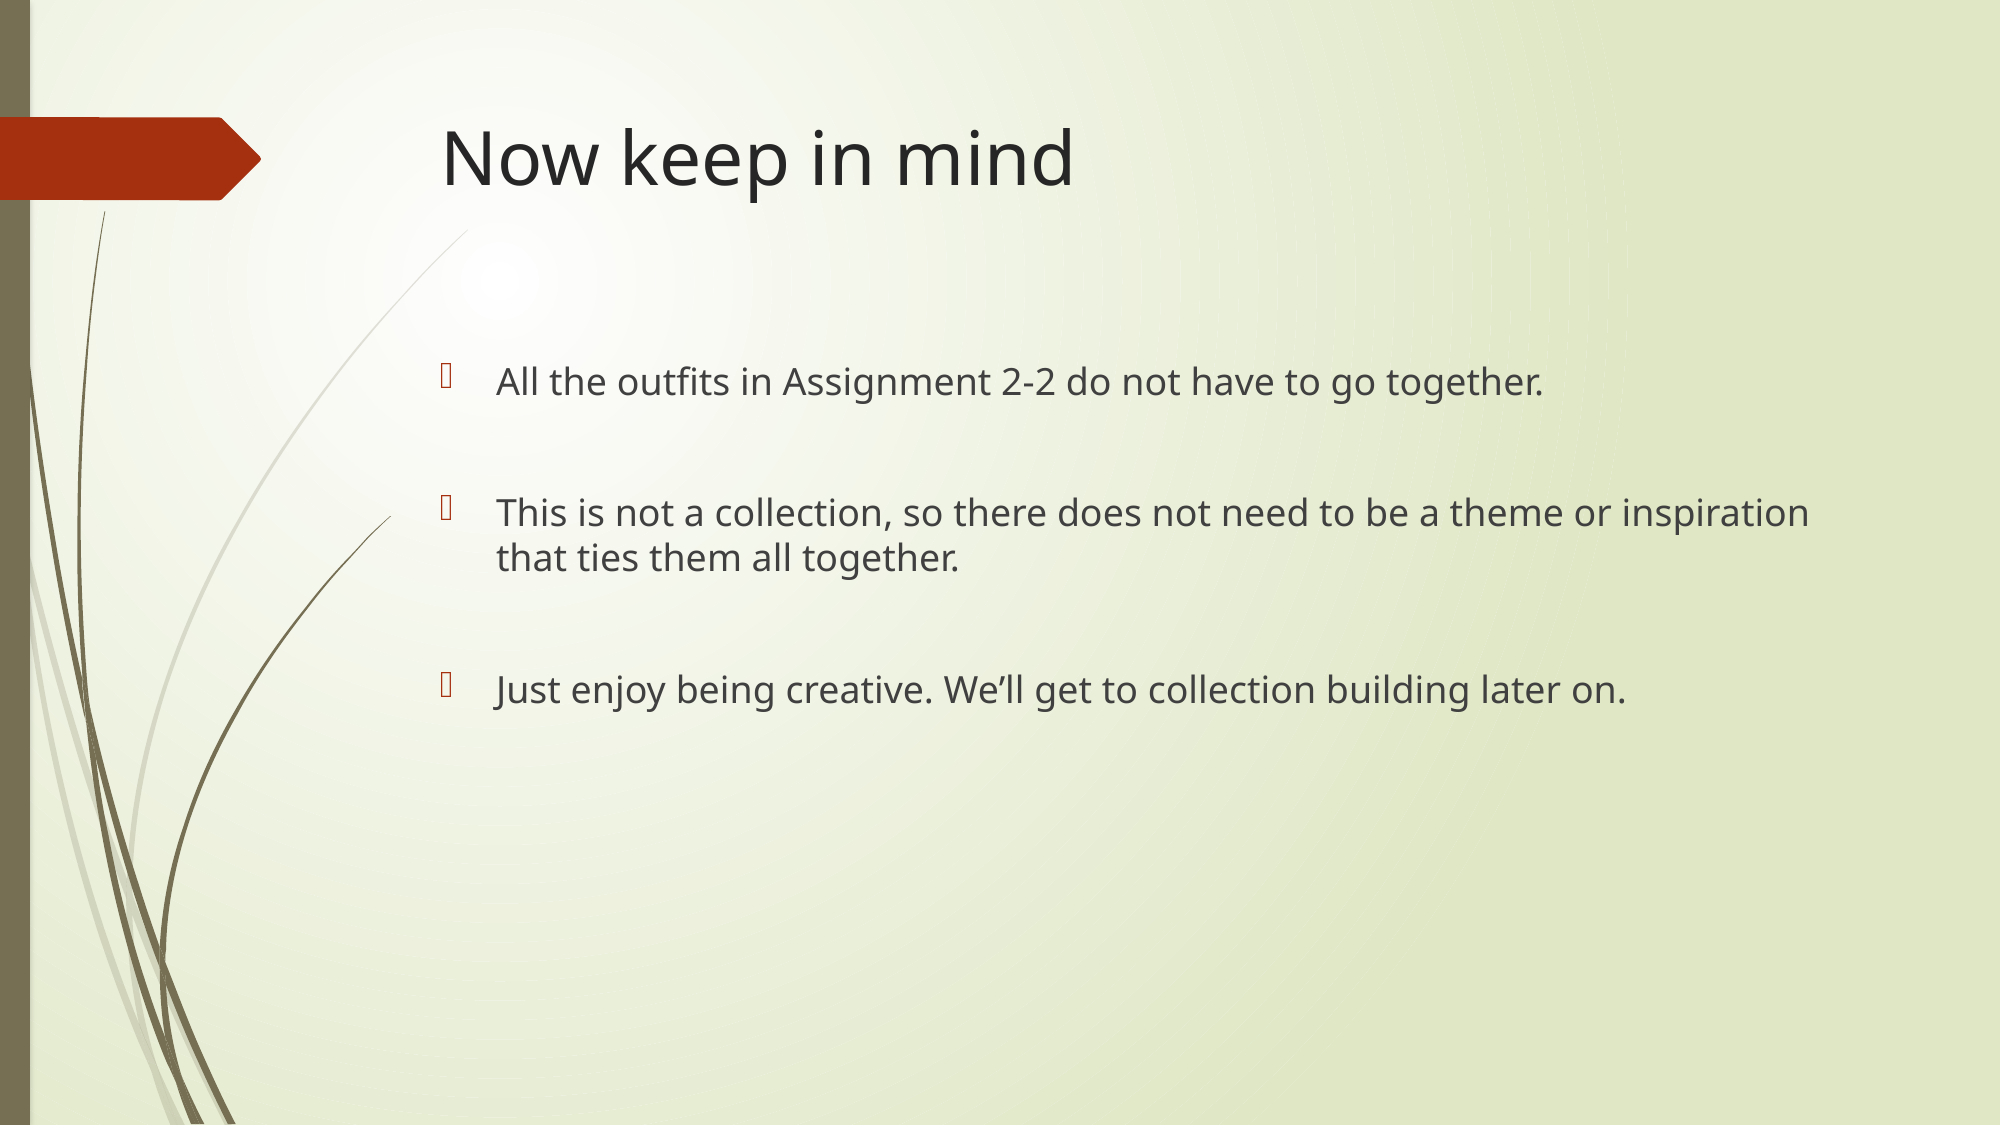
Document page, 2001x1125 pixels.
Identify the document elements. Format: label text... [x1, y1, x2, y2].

title Now keep in mind [425, 102, 1888, 313]
list All the outfits in Assignment 2-2 do not have to go together. This is not a collection, so there does not need to be a theme or inspiration that ties them all together. Just enjoy being creative. We’ll get to collection building later on. [424, 350, 1888, 970]
